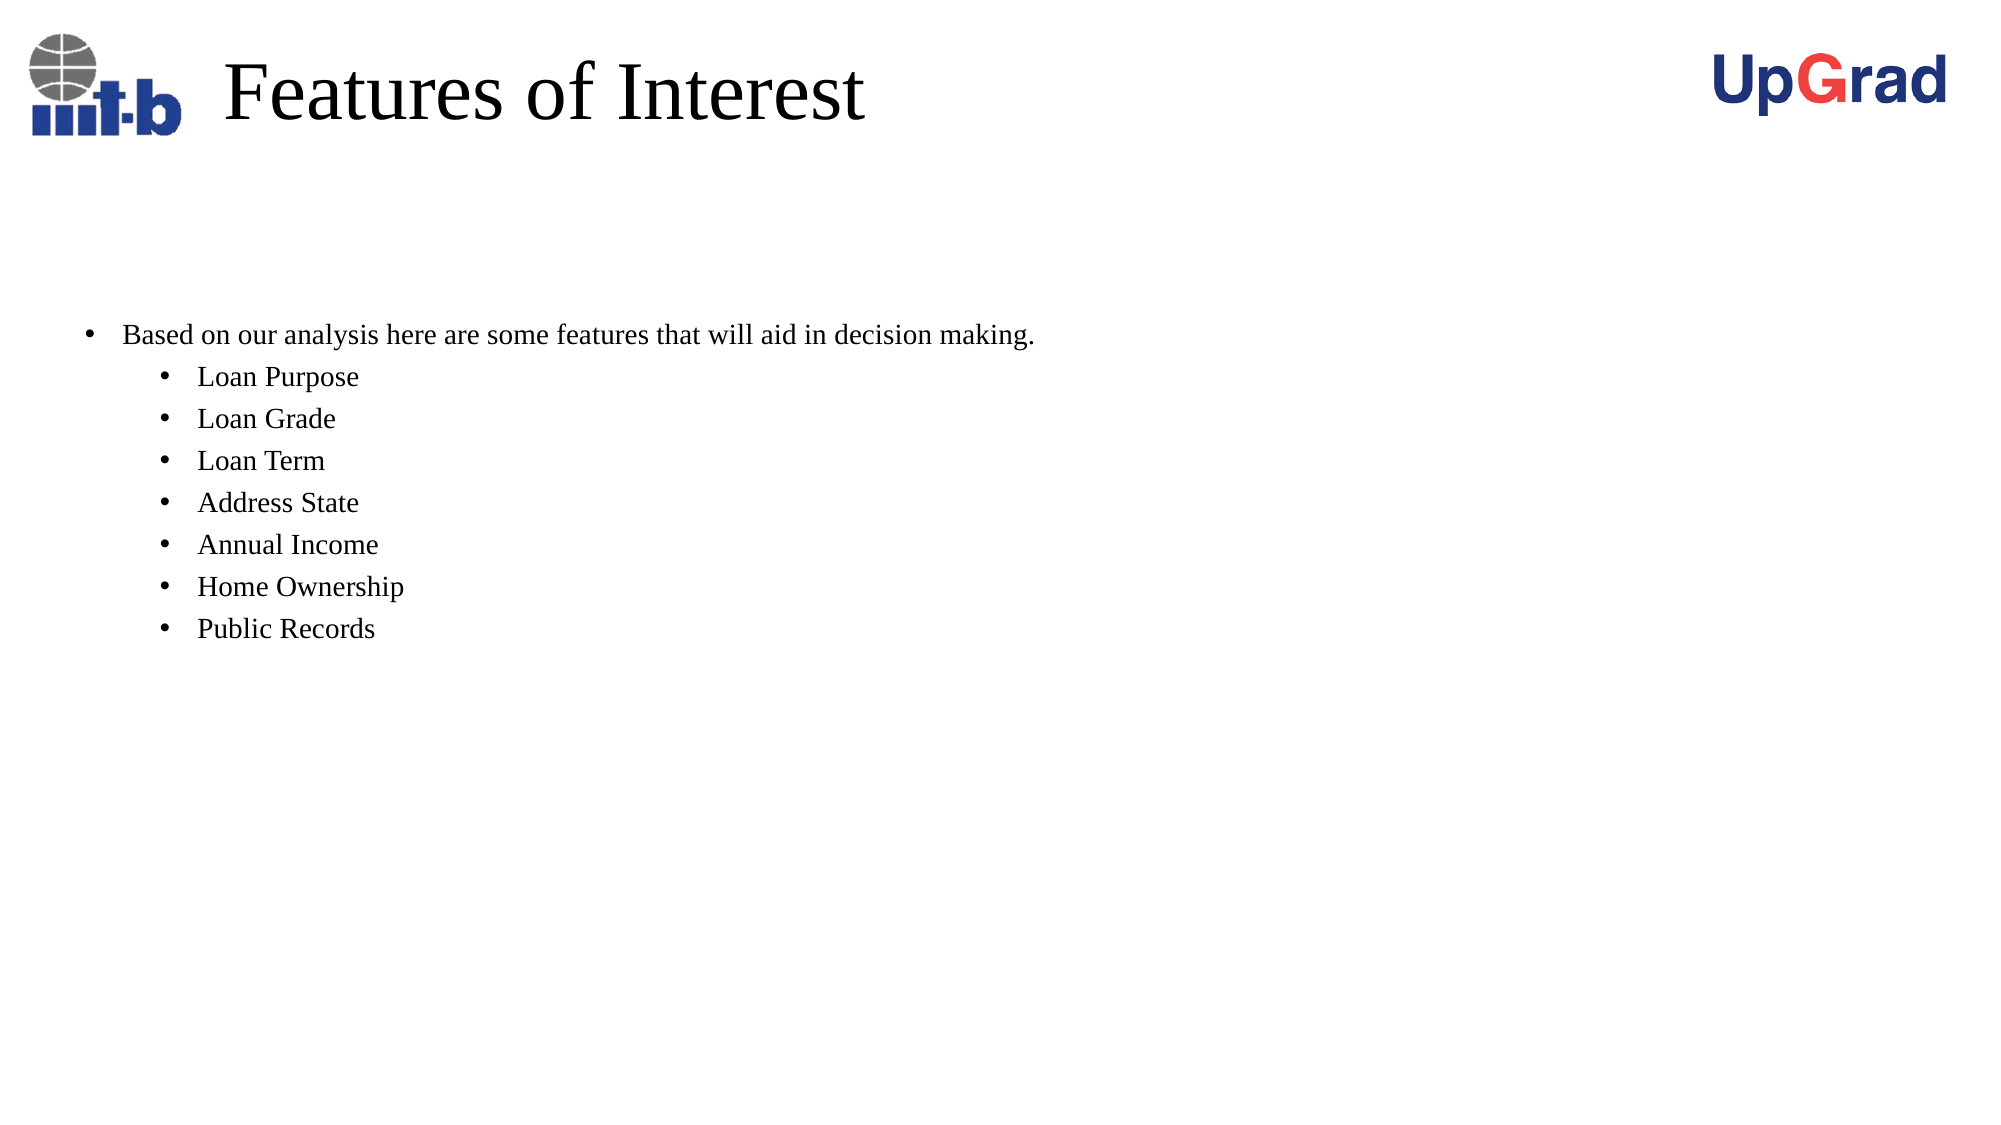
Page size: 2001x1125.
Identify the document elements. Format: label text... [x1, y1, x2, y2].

title Features of Interest [208, 21, 1737, 163]
picture [0, 29, 208, 163]
list Based on our analysis here are some features that will aid in decision making. Loan Purpose Loan Grade Loan Term Address State Annual Income Home Ownership Public Records [69, 203, 1931, 970]
picture [1737, 53, 1952, 116]
